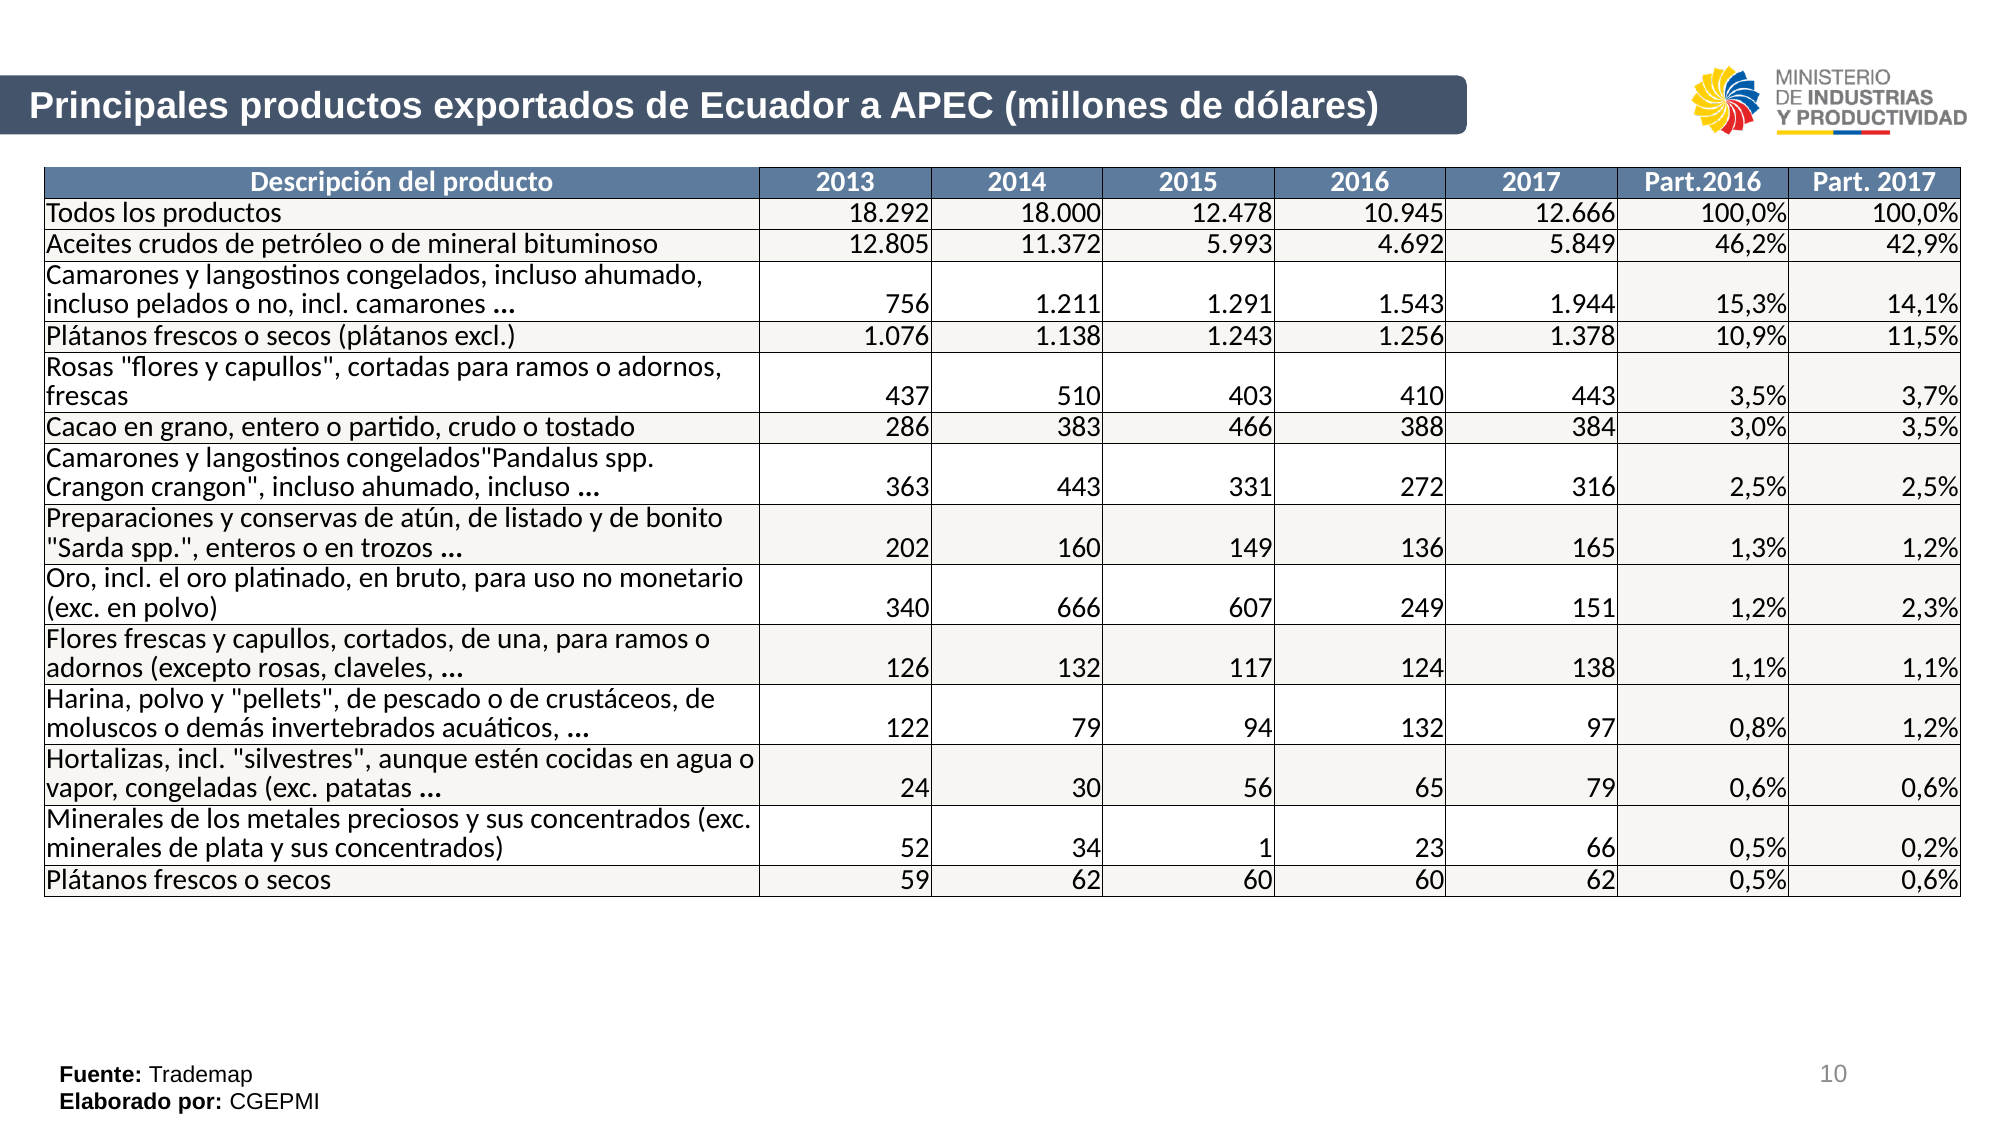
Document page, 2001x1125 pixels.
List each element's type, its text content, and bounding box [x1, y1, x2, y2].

table_cell 3,5% [1789, 413, 1960, 443]
table_cell 2,3% [1789, 565, 1960, 624]
table_cell 1.243 [1103, 322, 1274, 352]
table_cell 666 [932, 565, 1102, 624]
table_cell 340 [760, 565, 931, 624]
table_cell 388 [1275, 413, 1445, 443]
table_cell Rosas "flores y capullos", cortadas para ramos o adornos, frescas [45, 353, 759, 412]
table_cell 18.000 [932, 199, 1102, 229]
table_cell 1,2% [1789, 505, 1960, 564]
table_cell 46,2% [1618, 230, 1788, 261]
table_cell 132 [932, 625, 1102, 684]
table_header Part.2016 [1618, 168, 1788, 198]
table_header Part. 2017 [1789, 168, 1960, 198]
table_cell 5.849 [1446, 230, 1617, 261]
table_cell 94 [1103, 685, 1274, 744]
table_cell 62 [1446, 866, 1617, 896]
table_cell 132 [1275, 685, 1445, 744]
table_cell 1,3% [1618, 505, 1788, 564]
table_header Descripción del producto [45, 177, 759, 198]
table_cell 56 [1103, 745, 1274, 805]
table_cell 34 [932, 806, 1102, 865]
table_cell 510 [932, 353, 1102, 412]
table_cell 286 [760, 413, 931, 443]
table_cell 52 [760, 806, 931, 865]
table_cell 1.291 [1103, 262, 1274, 321]
table_cell 5.993 [1103, 230, 1274, 261]
table_header 2013 [760, 177, 931, 198]
table_cell 24 [760, 745, 931, 805]
table_cell 1,2% [1789, 685, 1960, 744]
table_cell 15,3% [1618, 262, 1788, 321]
table_cell 151 [1446, 565, 1617, 624]
table_cell 437 [760, 353, 931, 412]
table_cell 443 [1446, 353, 1617, 412]
table_cell 160 [932, 505, 1102, 564]
table_cell 138 [1446, 625, 1617, 684]
table_cell 65 [1275, 745, 1445, 805]
table_cell 0,6% [1789, 745, 1960, 805]
picture [1657, 32, 2000, 168]
table_cell 0,6% [1789, 866, 1960, 896]
table_cell 331 [1103, 444, 1274, 504]
table_cell Aceites crudos de petróleo o de mineral bituminoso [45, 230, 759, 261]
table_cell 122 [760, 685, 931, 744]
table_cell 42,9% [1789, 230, 1960, 261]
table_cell 3,5% [1618, 353, 1788, 412]
table_cell 466 [1103, 413, 1274, 443]
table_cell 18.292 [760, 199, 931, 229]
slide_number 10 [1412, 1042, 1863, 1103]
text_box Principales productos exportados de Ecuador a APEC (millones de dólares) [17, 75, 1553, 177]
text_box [0, 74, 1458, 135]
table_cell 1.944 [1446, 262, 1617, 321]
table_cell 100,0% [1618, 199, 1788, 229]
table_cell 79 [932, 685, 1102, 744]
table_cell 272 [1275, 444, 1445, 504]
table_cell Flores frescas y capullos, cortados, de una, para ramos o adornos (excepto rosas, claveles, ... [45, 625, 759, 684]
table_cell 14,1% [1789, 262, 1960, 321]
table_cell 1,2% [1618, 565, 1788, 624]
table_cell 363 [760, 444, 931, 504]
table_cell Cacao en grano, entero o partido, crudo o tostado [45, 413, 759, 443]
table_cell 60 [1275, 866, 1445, 896]
table_cell 1,1% [1618, 625, 1788, 684]
table_cell Hortalizas, incl. "silvestres", aunque estén cocidas en agua o vapor, congeladas (exc. patatas ... [45, 745, 759, 805]
table_cell 100,0% [1789, 199, 1960, 229]
table_cell 249 [1275, 565, 1445, 624]
table_cell Todos los productos [45, 199, 759, 229]
table_cell 79 [1446, 745, 1617, 805]
table_cell Plátanos frescos o secos (plátanos excl.) [45, 322, 759, 352]
table_cell 443 [932, 444, 1102, 504]
table_cell 316 [1446, 444, 1617, 504]
table_header 2016 [1275, 177, 1445, 198]
table_cell 384 [1446, 413, 1617, 443]
table_cell 202 [760, 505, 931, 564]
table_cell Oro, incl. el oro platinado, en bruto, para uso no monetario (exc. en polvo) [45, 565, 759, 624]
table_cell 10.945 [1275, 199, 1445, 229]
table_cell Preparaciones y conservas de atún, de listado y de bonito "Sarda spp.", enteros o en trozos ... [45, 505, 759, 564]
table_cell 12.478 [1103, 199, 1274, 229]
table_cell Harina, polvo y "pellets", de pescado o de crustáceos, de moluscos o demás invertebrados acuáticos, ... [45, 685, 759, 744]
table_header 2017 [1446, 168, 1617, 198]
table_cell 165 [1446, 505, 1617, 564]
table_cell 23 [1275, 806, 1445, 865]
table_cell 2,5% [1618, 444, 1788, 504]
table_cell Minerales de los metales preciosos y sus concentrados (exc. minerales de plata y sus concentrados) [45, 806, 759, 865]
table_cell 756 [760, 262, 931, 321]
table_cell 607 [1103, 565, 1274, 624]
table_cell 3,0% [1618, 413, 1788, 443]
table_cell 11,5% [1789, 322, 1960, 352]
table_cell 0,5% [1618, 806, 1788, 865]
table_header 2014 [932, 177, 1102, 198]
table_cell 1.543 [1275, 262, 1445, 321]
table_cell 0,8% [1618, 685, 1788, 744]
table_cell 136 [1275, 505, 1445, 564]
table_cell 97 [1446, 685, 1617, 744]
table_cell 403 [1103, 353, 1274, 412]
table_cell 149 [1103, 505, 1274, 564]
table_header 2015 [1103, 177, 1274, 198]
table_cell 1.076 [760, 322, 931, 352]
table_cell 3,7% [1789, 353, 1960, 412]
table_cell 0,6% [1618, 745, 1788, 805]
table_cell 126 [760, 625, 931, 684]
table_cell 11.372 [932, 230, 1102, 261]
table_cell 62 [932, 866, 1102, 896]
table_cell 1.378 [1446, 322, 1617, 352]
table_cell 1.211 [932, 262, 1102, 321]
table_cell 383 [932, 413, 1102, 443]
table_cell 1.138 [932, 322, 1102, 352]
table_cell 66 [1446, 806, 1617, 865]
table_cell 124 [1275, 625, 1445, 684]
table_cell 0,2% [1789, 806, 1960, 865]
table_cell 2,5% [1789, 444, 1960, 504]
table_cell 1 [1103, 806, 1274, 865]
table_cell 4.692 [1275, 230, 1445, 261]
table_cell Camarones y langostinos congelados, incluso ahumado, incluso pelados o no, incl. camarones ... [45, 262, 759, 321]
table_cell 410 [1275, 353, 1445, 412]
table_cell 12.666 [1446, 199, 1617, 229]
table_cell 117 [1103, 625, 1274, 684]
table_cell 1,1% [1789, 625, 1960, 684]
table_cell 12.805 [760, 230, 931, 261]
table_cell 30 [932, 745, 1102, 805]
table_cell 60 [1103, 866, 1274, 896]
table_cell Plátanos frescos o secos [45, 866, 759, 896]
table_cell 1.256 [1275, 322, 1445, 352]
table_cell 10,9% [1618, 322, 1788, 352]
text_box Fuente: Trademap Elaborado por: CGEPMI [44, 1051, 883, 1122]
table_cell 0,5% [1618, 866, 1788, 896]
table_cell 59 [760, 866, 931, 896]
table_cell Camarones y langostinos congelados"Pandalus spp. Crangon crangon", incluso ahumado, incluso ... [45, 444, 759, 504]
